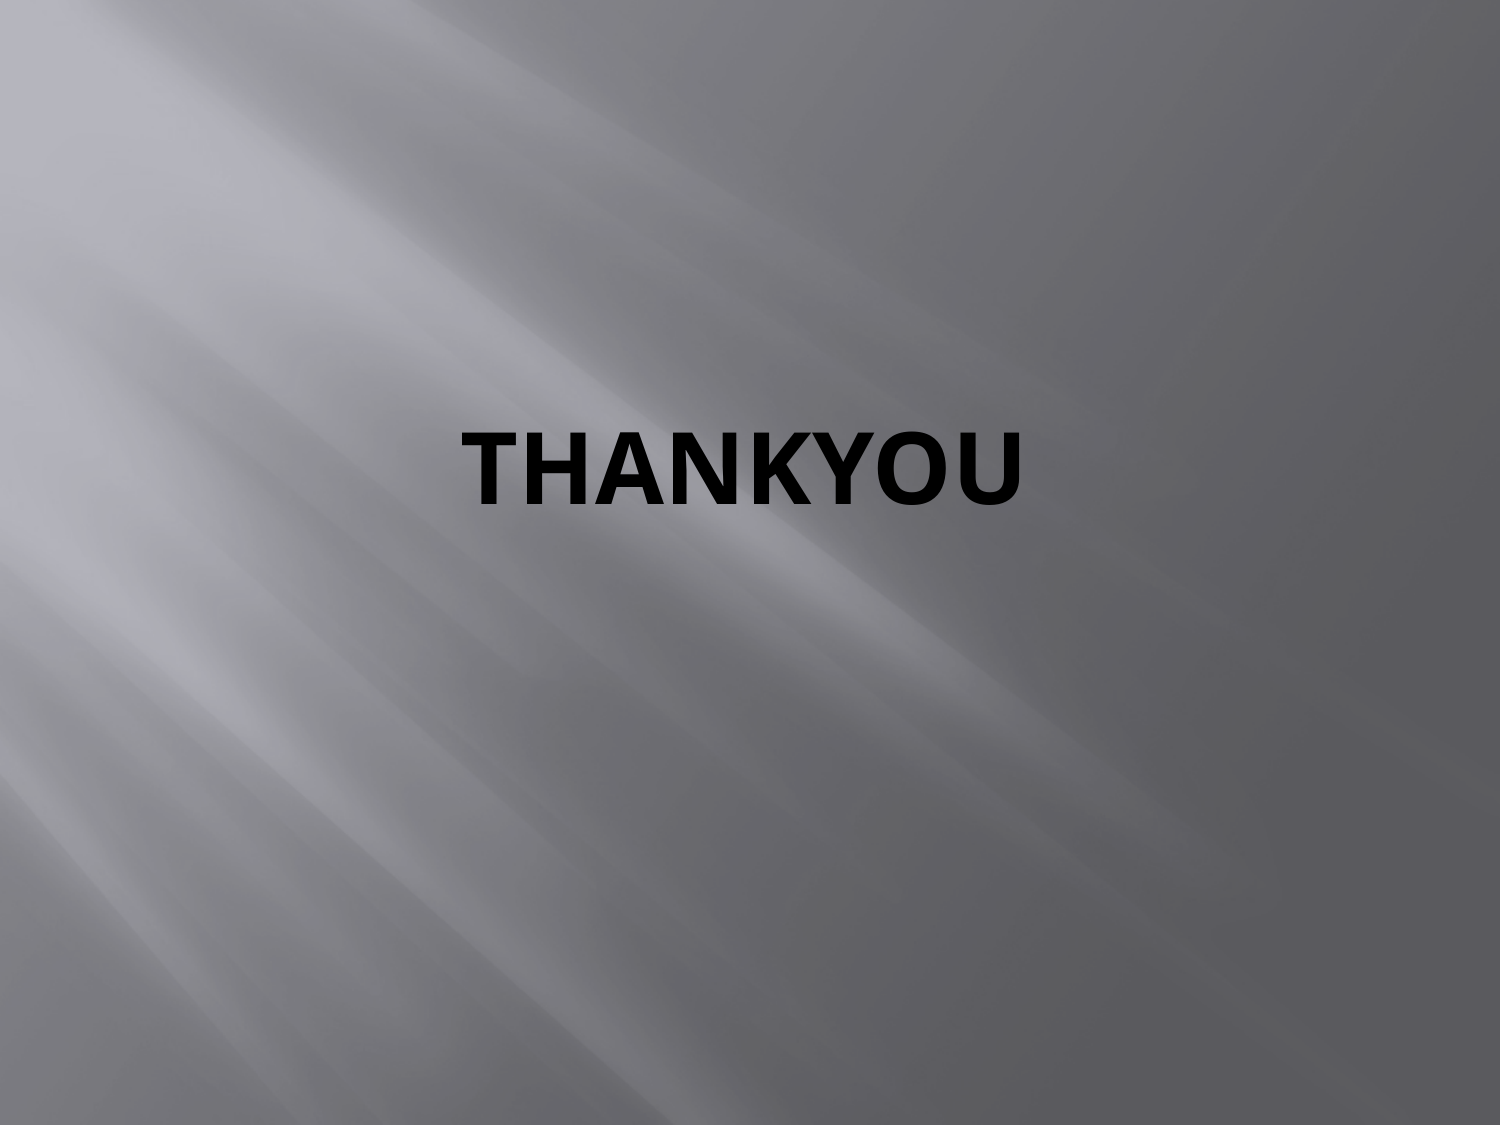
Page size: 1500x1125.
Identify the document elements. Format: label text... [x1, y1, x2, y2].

title THANKYOU [69, 224, 1420, 525]
